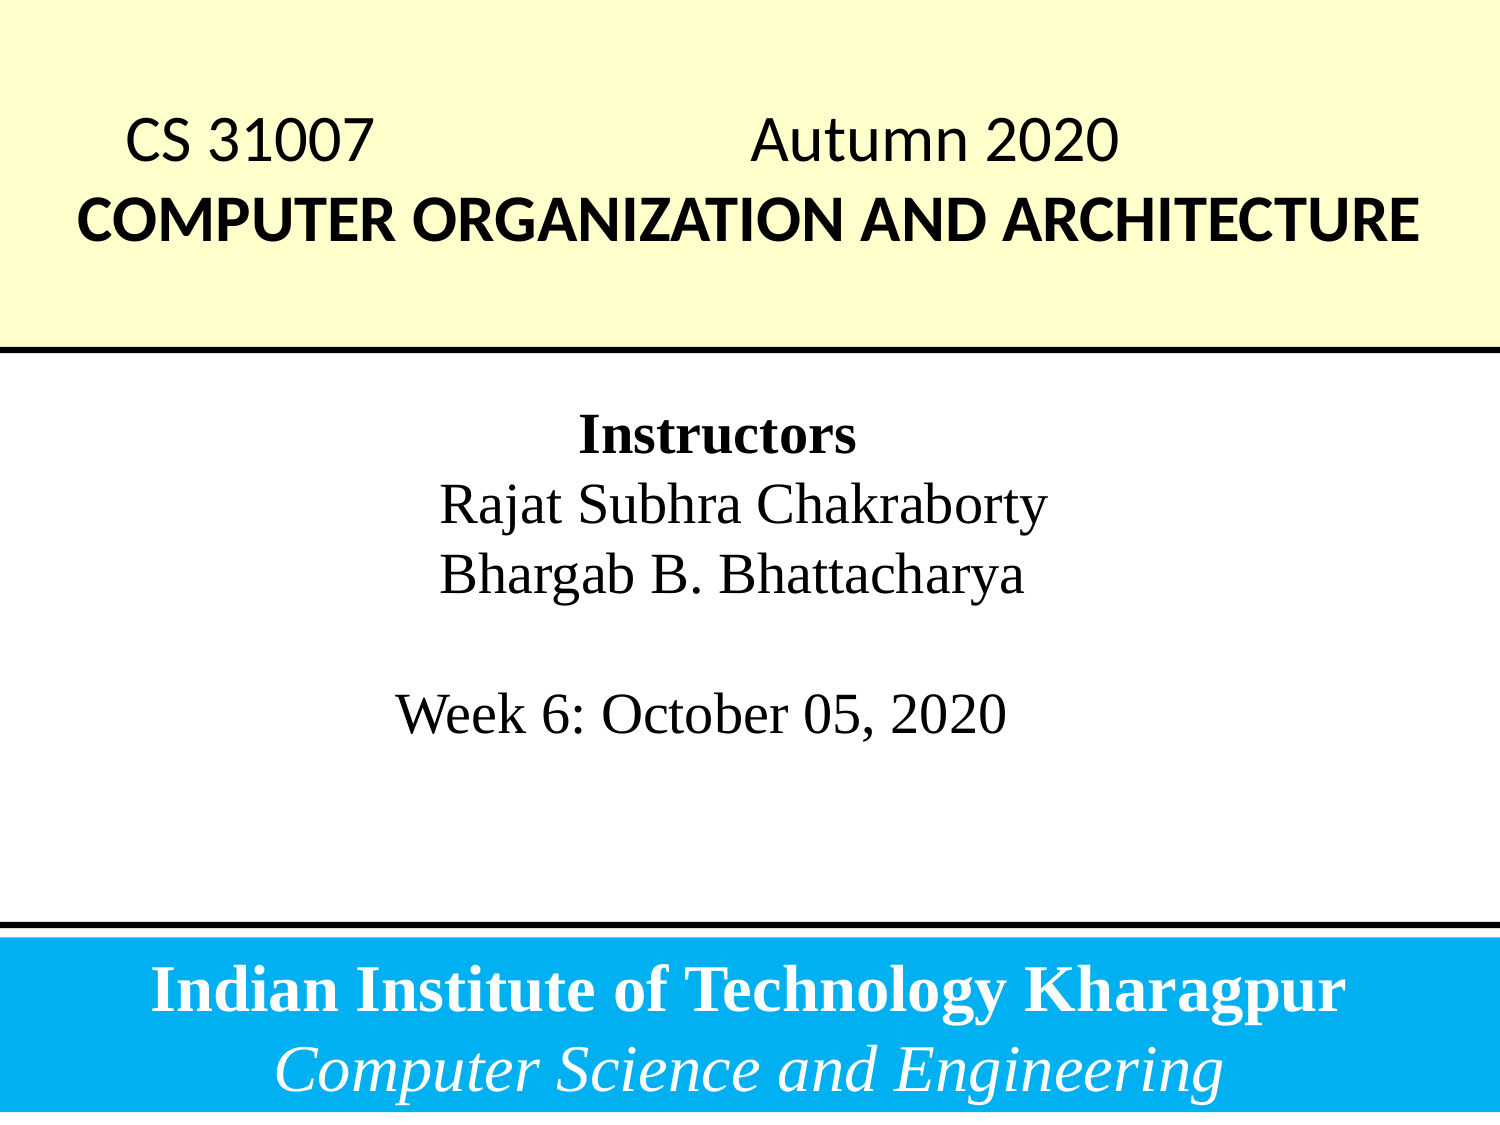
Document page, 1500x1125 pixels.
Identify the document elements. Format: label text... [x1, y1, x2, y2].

text_box Indian Institute of Technology Kharagpur Computer Science and Engineering [0, 937, 1500, 1113]
text_box Instructors Rajat Subhra Chakraborty Bhargab B. Bhattacharya Week 6: October 05, 2020 [0, 387, 1475, 753]
title CS 31007 Autumn 2020 COMPUTER ORGANIZATION AND ARCHITECTURE [0, 0, 1500, 351]
